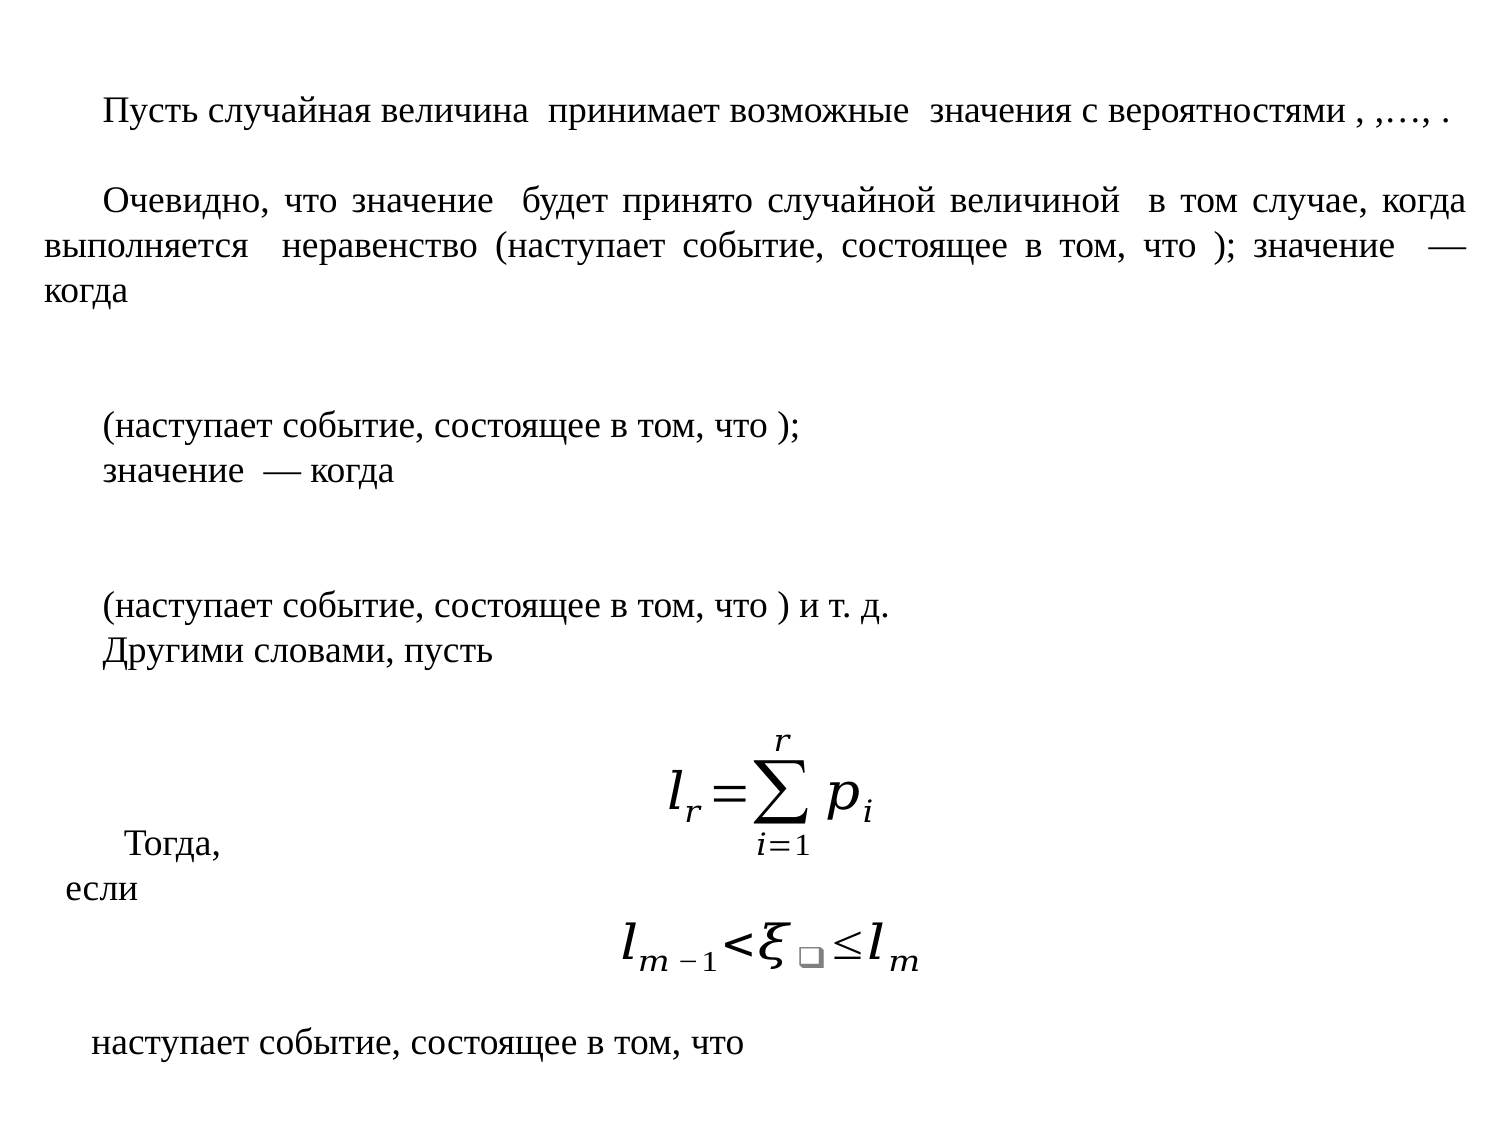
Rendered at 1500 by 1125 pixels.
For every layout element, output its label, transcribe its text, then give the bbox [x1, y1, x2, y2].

text_box Тогда, если [50, 810, 261, 871]
